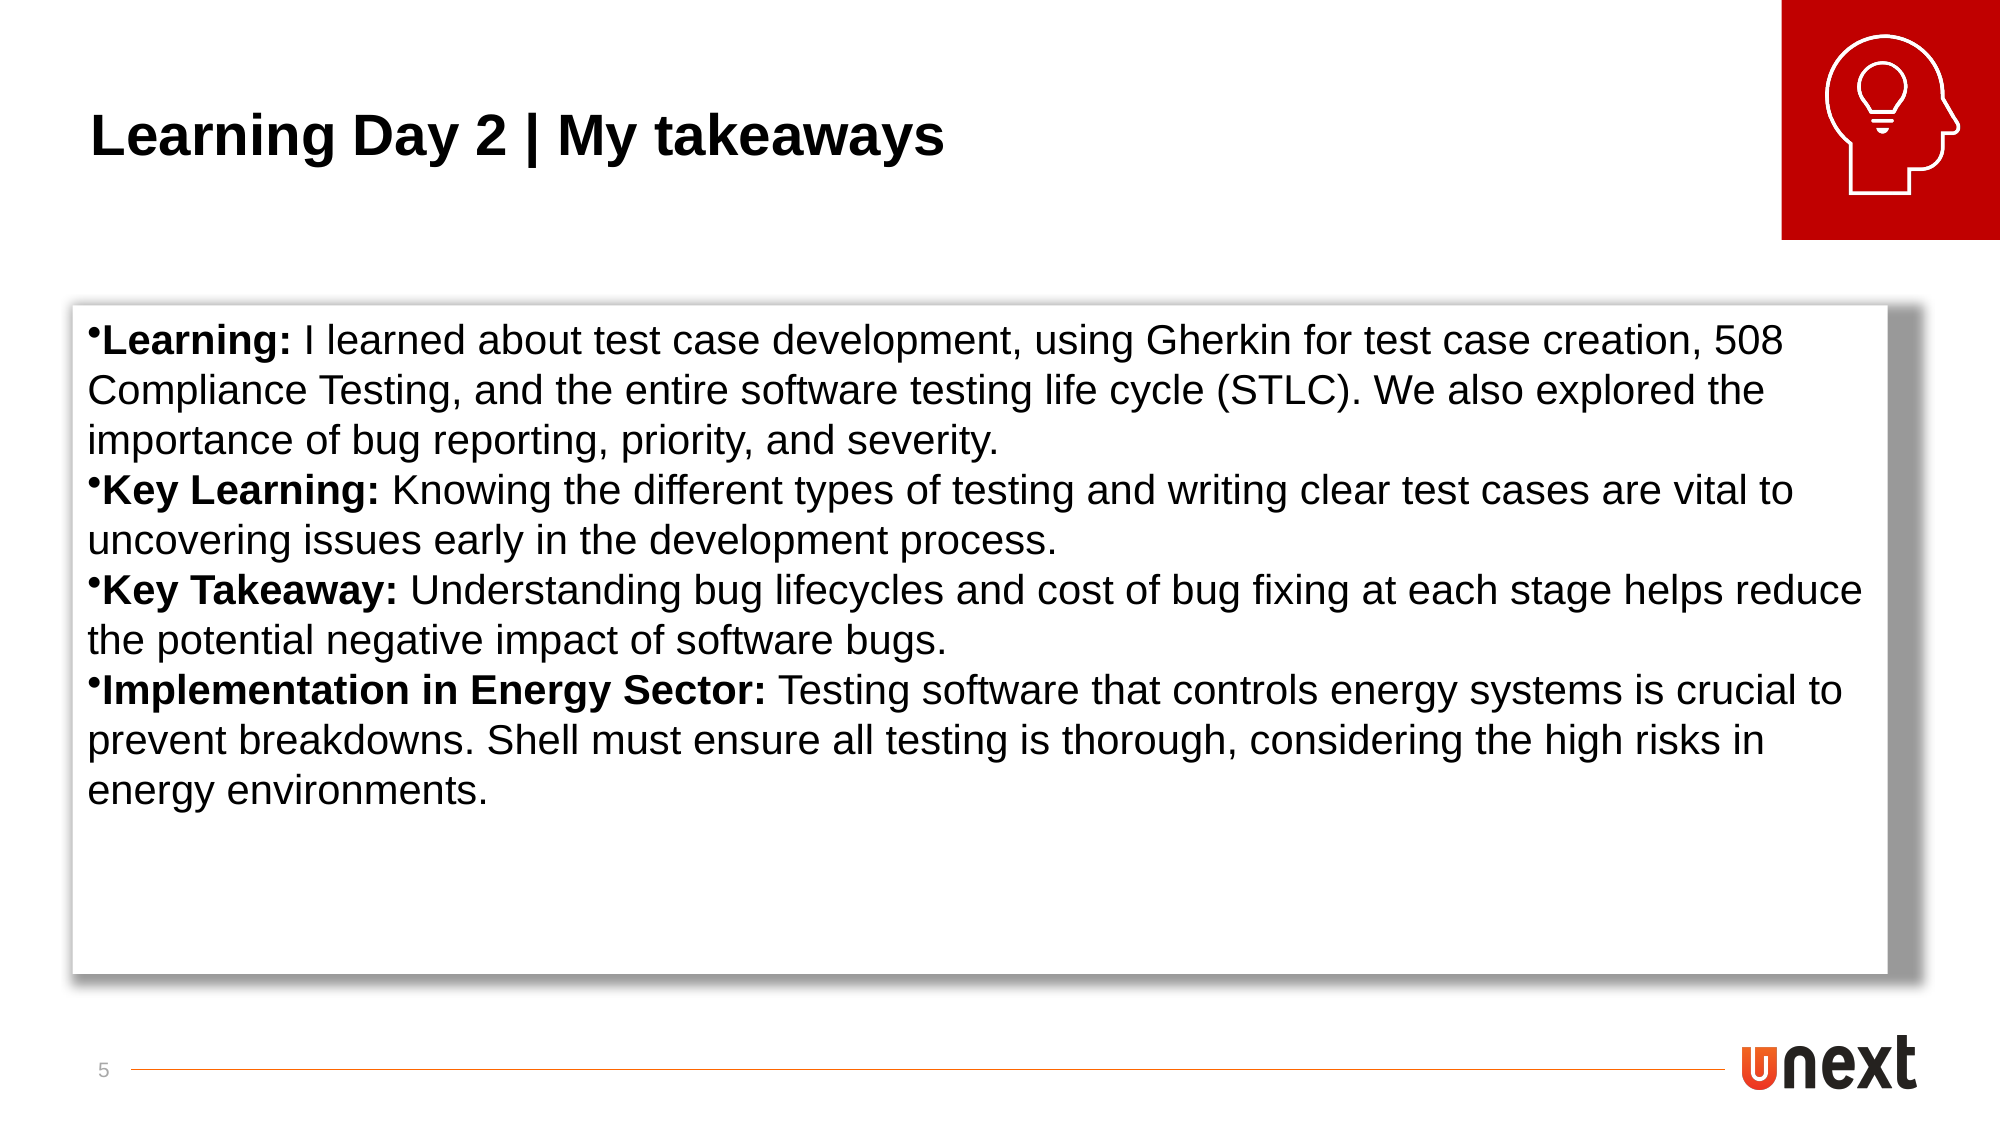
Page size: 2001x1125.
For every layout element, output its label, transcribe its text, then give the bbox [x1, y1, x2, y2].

picture [1742, 1035, 1917, 1090]
title Learning Day 2 | My takeaways [76, 78, 1797, 196]
text_box Learning: I learned about test case development, using Gherkin for test case creation, 508 Compliance Testing, and the entire software testing life cycle (STLC). We also explored the importance of bug reporting, priority, and severity. Key Learning: Knowing the different types of testing and writing clear test cases are vital to uncovering issues early in the development process. Key Takeaway: Understanding bug lifecycles and cost of bug fixing at each stage helps reduce the potential negative impact of software bugs. Implementation in Energy Sector: Testing software that controls energy systems is crucial to prevent breakdowns. Shell must ensure all testing is thorough, considering the high risks in energy environments. [72, 305, 1888, 974]
picture [1797, 23, 1988, 214]
text_box [1781, 0, 2000, 241]
slide_number 5 [48, 1047, 110, 1091]
